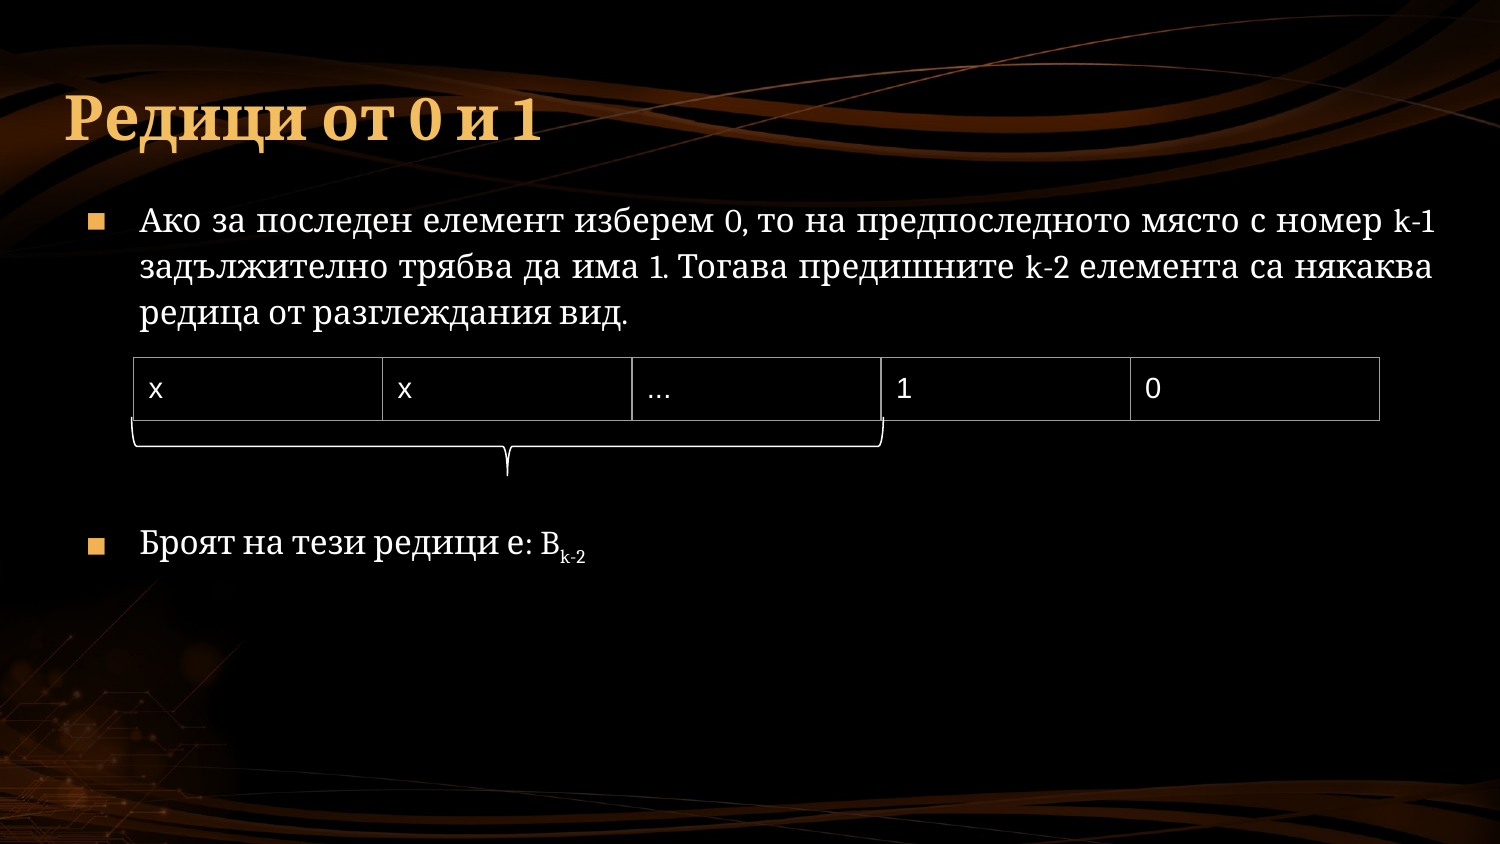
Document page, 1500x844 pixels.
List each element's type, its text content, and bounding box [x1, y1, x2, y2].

table_header 0 [1131, 358, 1379, 420]
table_header 1 [882, 358, 1130, 420]
table_header x [134, 358, 382, 416]
table_header x [383, 358, 631, 416]
picture [0, 0, 1500, 844]
text_box [131, 416, 884, 476]
table_header ... [633, 358, 880, 416]
title Редици от 0 и 1 [51, 72, 1449, 167]
list Ако за последен елемент изберем 0, то на предпоследното място с номер k-1 задължително трябва да има 1. Тогава предишните k-2 елемента са някаква редица от разглеждания вид. Броят на тези редици е: Bk-2 [51, 189, 1449, 844]
